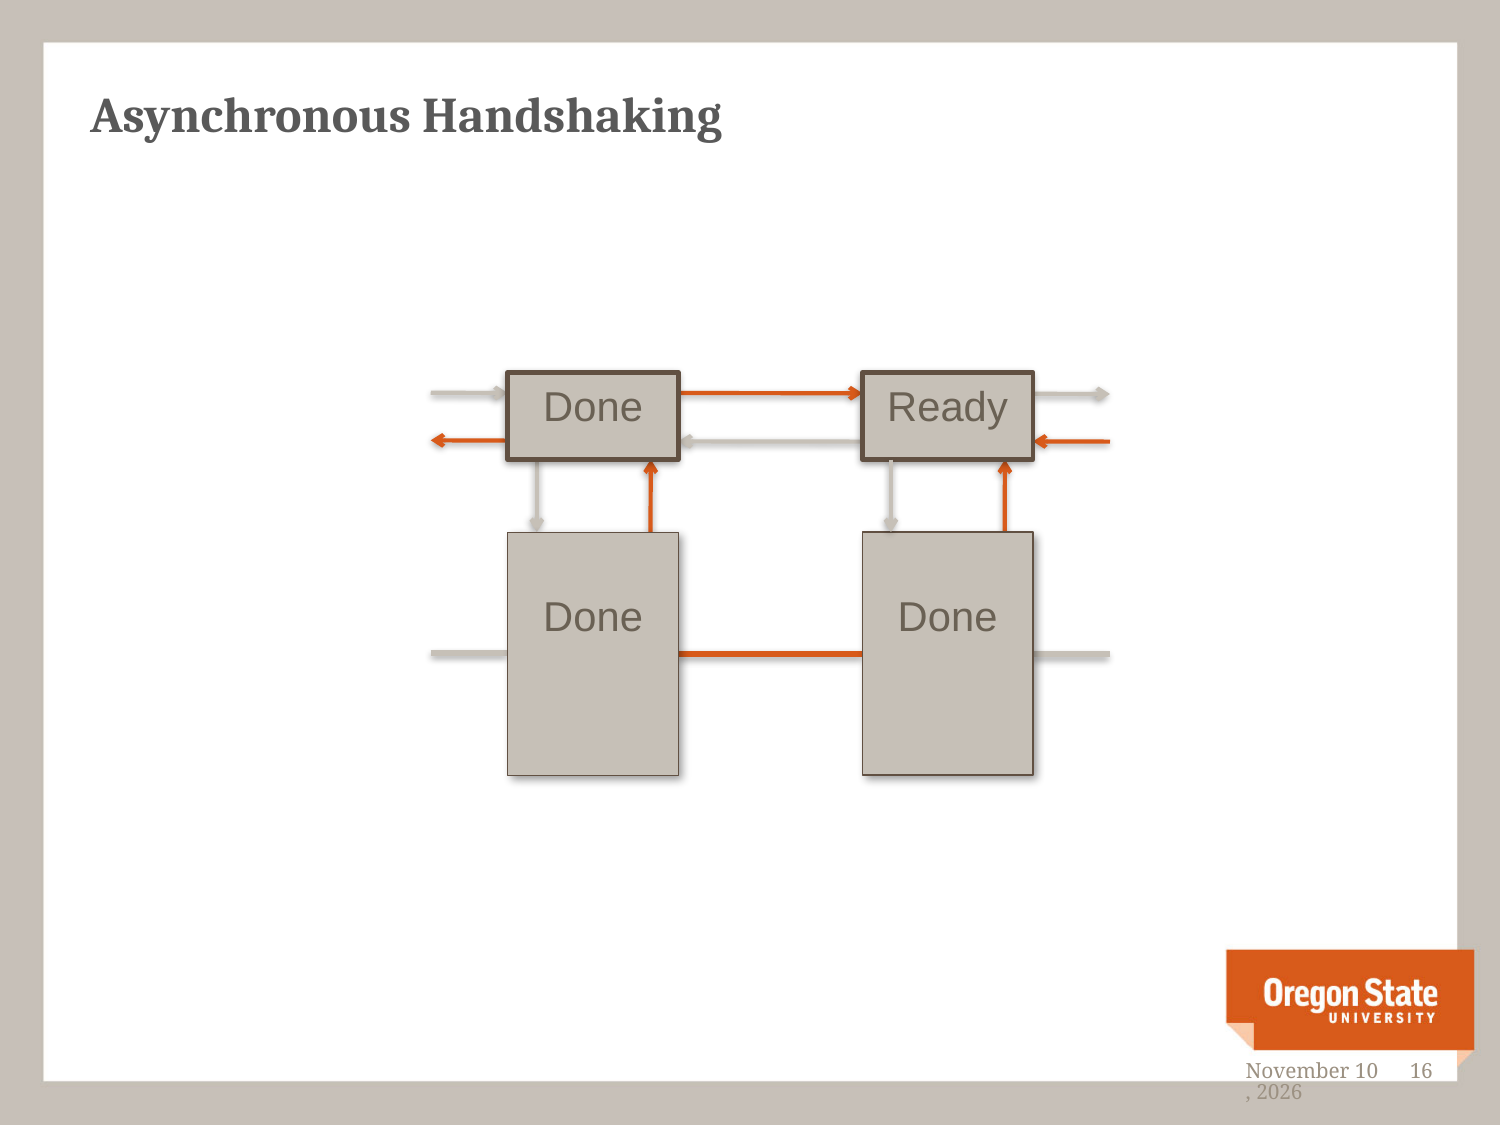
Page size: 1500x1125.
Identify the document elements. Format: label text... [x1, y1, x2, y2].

text_box Done [507, 532, 679, 776]
text_box Done [862, 532, 1033, 776]
title Asynchronous Handshaking [74, 74, 1426, 188]
text_box Done [505, 369, 681, 463]
text_box Ready [859, 369, 1036, 463]
picture [0, 0, 1500, 1125]
